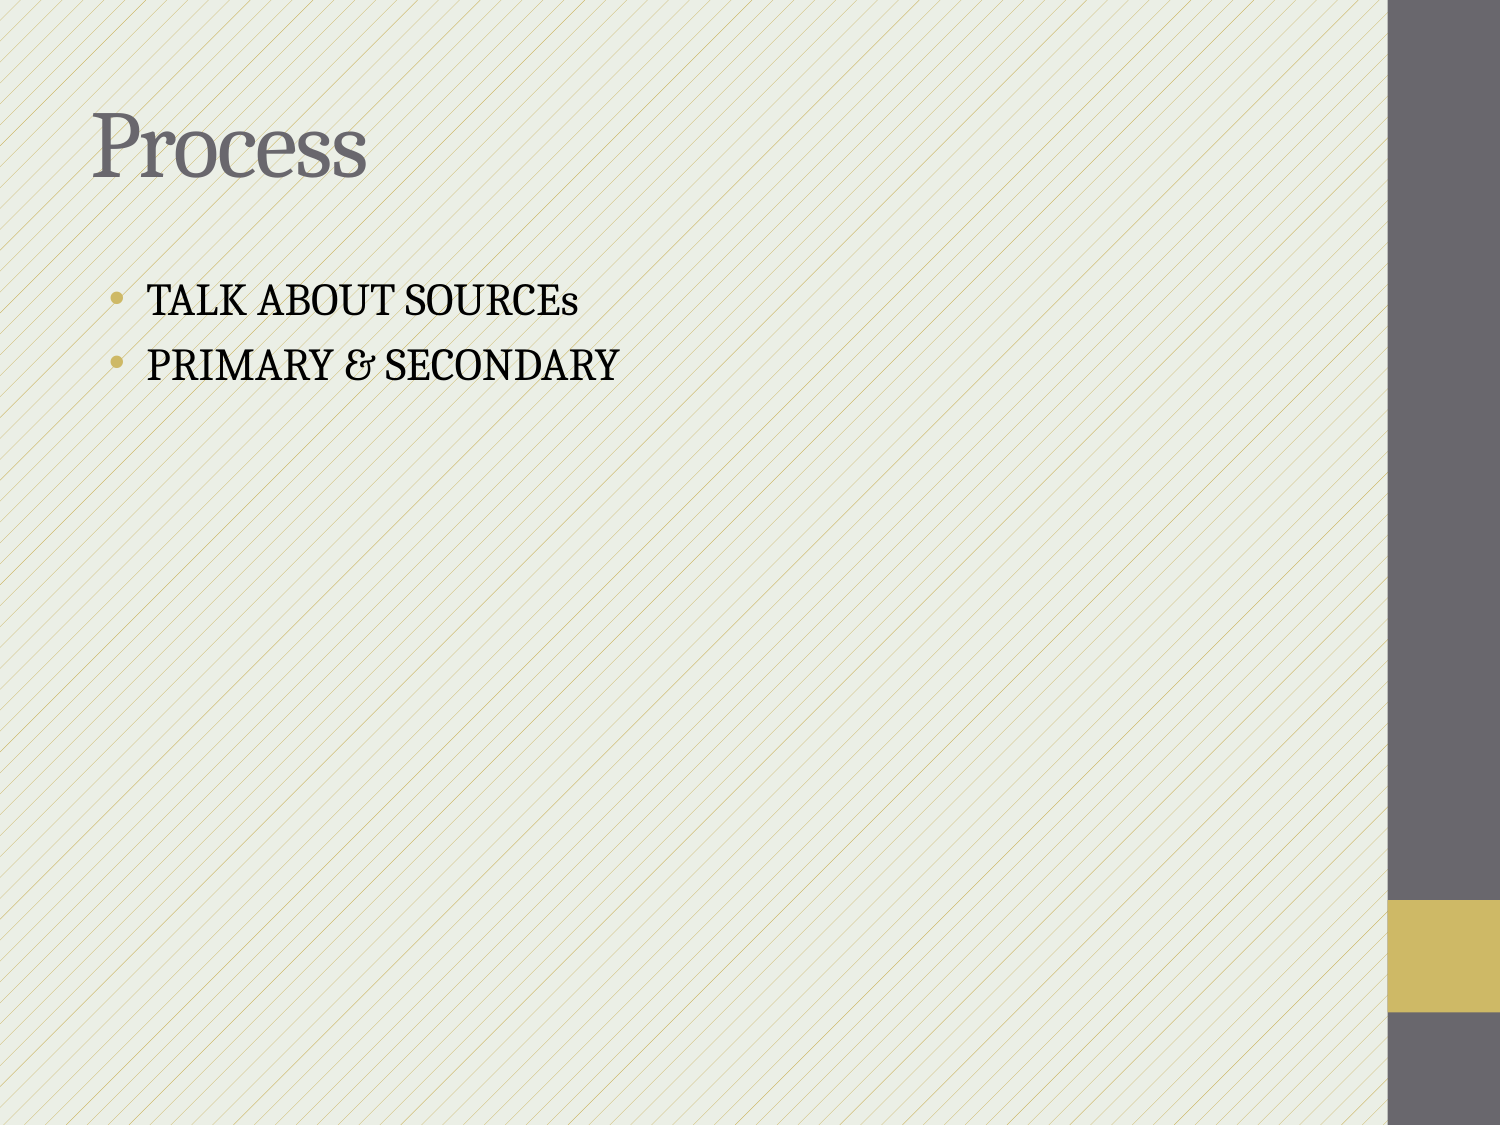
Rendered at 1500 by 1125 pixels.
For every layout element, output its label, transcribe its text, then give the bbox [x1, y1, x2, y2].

title Process [75, 45, 1325, 233]
list TALK ABOUT SOURCEs PRIMARY & SECONDARY [75, 262, 1325, 1050]
